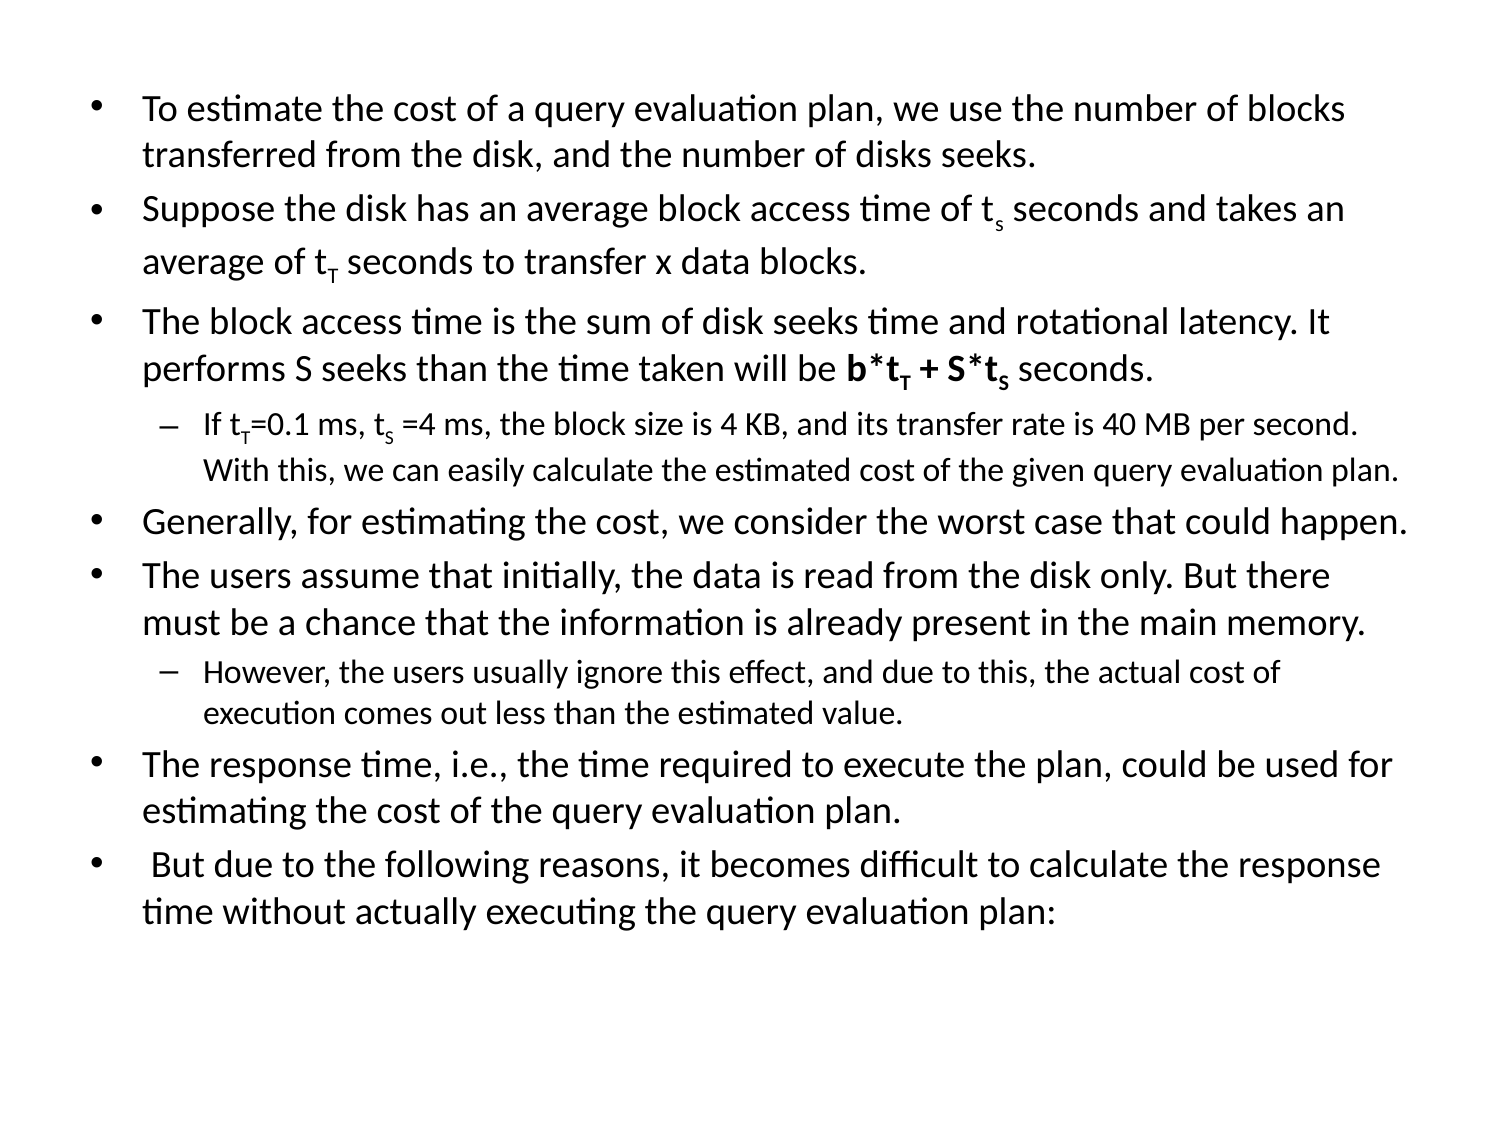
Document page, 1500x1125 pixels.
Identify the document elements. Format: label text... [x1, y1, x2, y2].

list To estimate the cost of a query evaluation plan, we use the number of blocks transferred from the disk, and the number of disks seeks. Suppose the disk has an average block access time of ts seconds and takes an average of tT seconds to transfer x data blocks. The block access time is the sum of disk seeks time and rotational latency. It performs S seeks than the time taken will be b*tT + S*tS seconds. If tT=0.1 ms, tS =4 ms, the block size is 4 KB, and its transfer rate is 40 MB per second. With this, we can easily calculate the estimated cost of the given query evaluation plan. Generally, for estimating the cost, we consider the worst case that could happen. The users assume that initially, the data is read from the disk only. But there must be a chance that the information is already present in the main memory. However, the users usually ignore this effect, and due to this, the actual cost of execution comes out less than the estimated value. The response time, i.e., the time required to execute the plan, could be used for estimating the cost of the query evaluation plan. But due to the following reasons, it becomes difficult to calculate the response time without actually executing the query evaluation plan: [75, 75, 1425, 1005]
